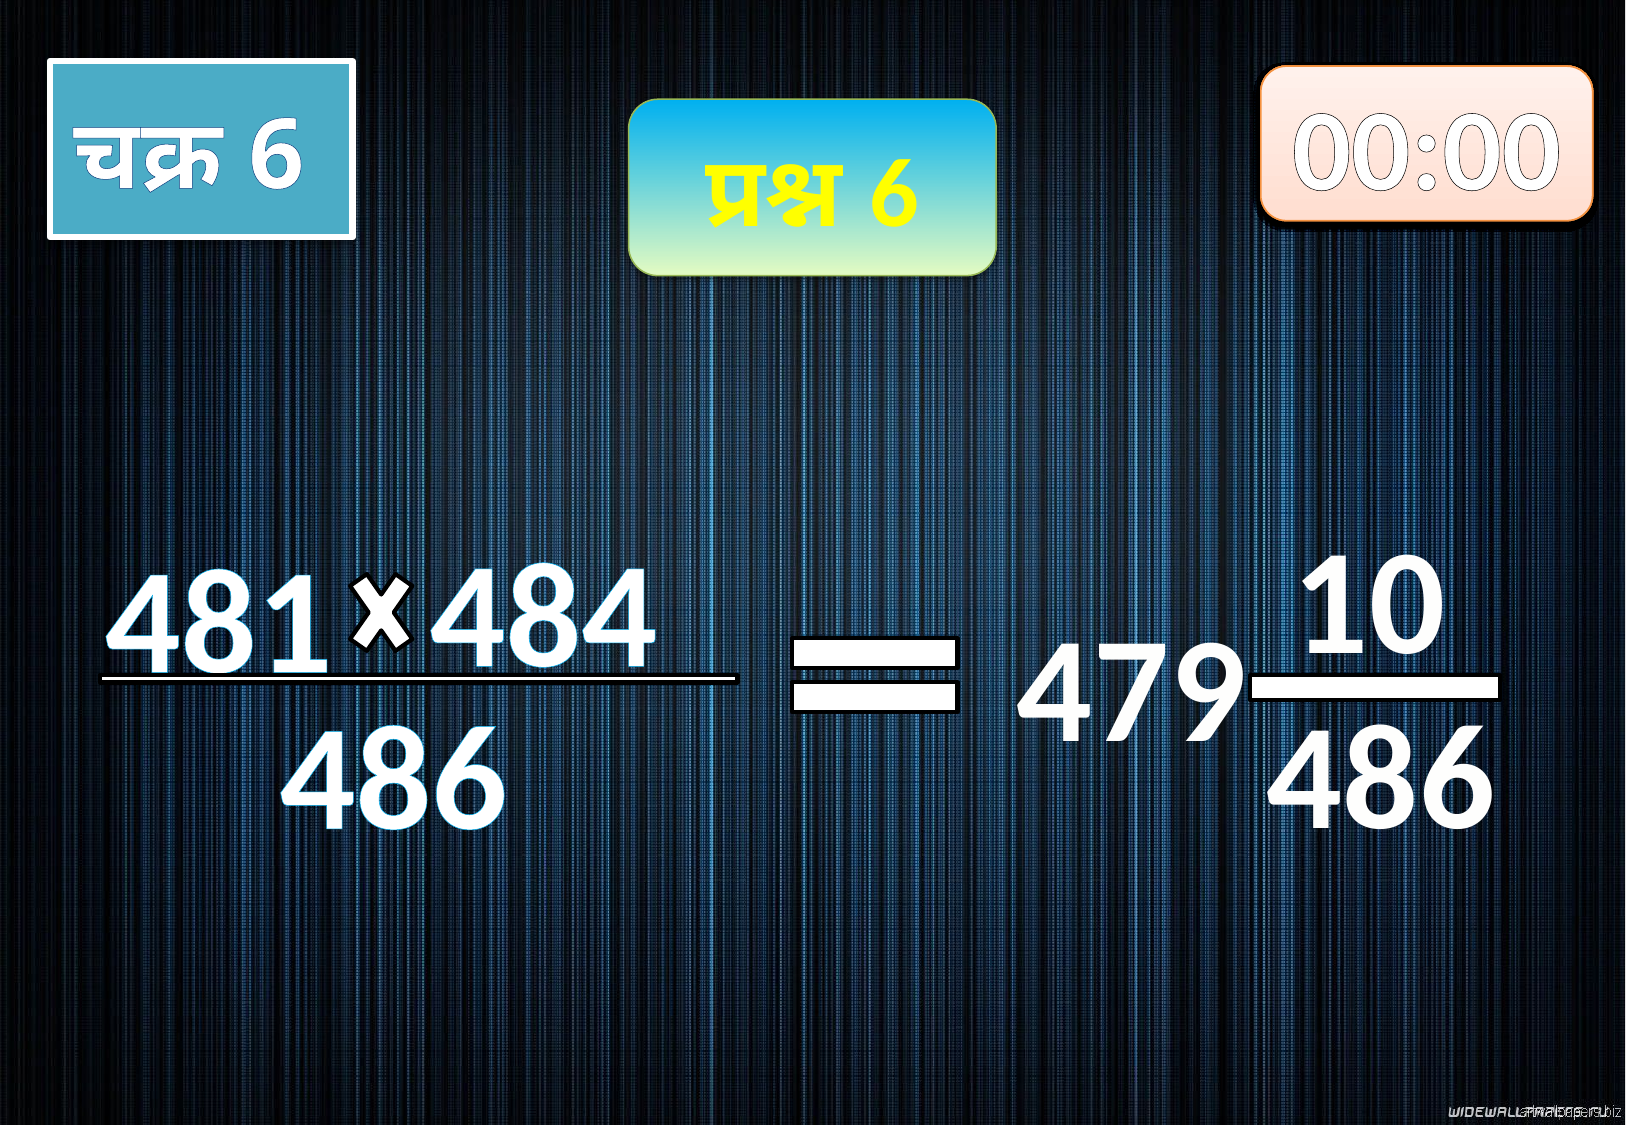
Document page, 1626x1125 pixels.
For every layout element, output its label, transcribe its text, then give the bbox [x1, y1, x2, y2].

text_box 479 [999, 612, 1263, 750]
text_box 00:00 [1260, 65, 1594, 222]
text_box 486 [1237, 699, 1525, 838]
text_box [98, 673, 740, 685]
text_box 481 [74, 549, 363, 675]
text_box [1248, 673, 1502, 699]
text_box 486 [249, 699, 538, 838]
text_box प्रश्न 6 [627, 98, 998, 277]
text_box [790, 636, 960, 670]
text_box [347, 572, 399, 653]
picture [0, 0, 1626, 1125]
text_box [790, 680, 960, 714]
text_box 10 [1224, 524, 1513, 663]
text_box चक्र 6 [47, 58, 356, 240]
text_box 484 [399, 537, 688, 675]
